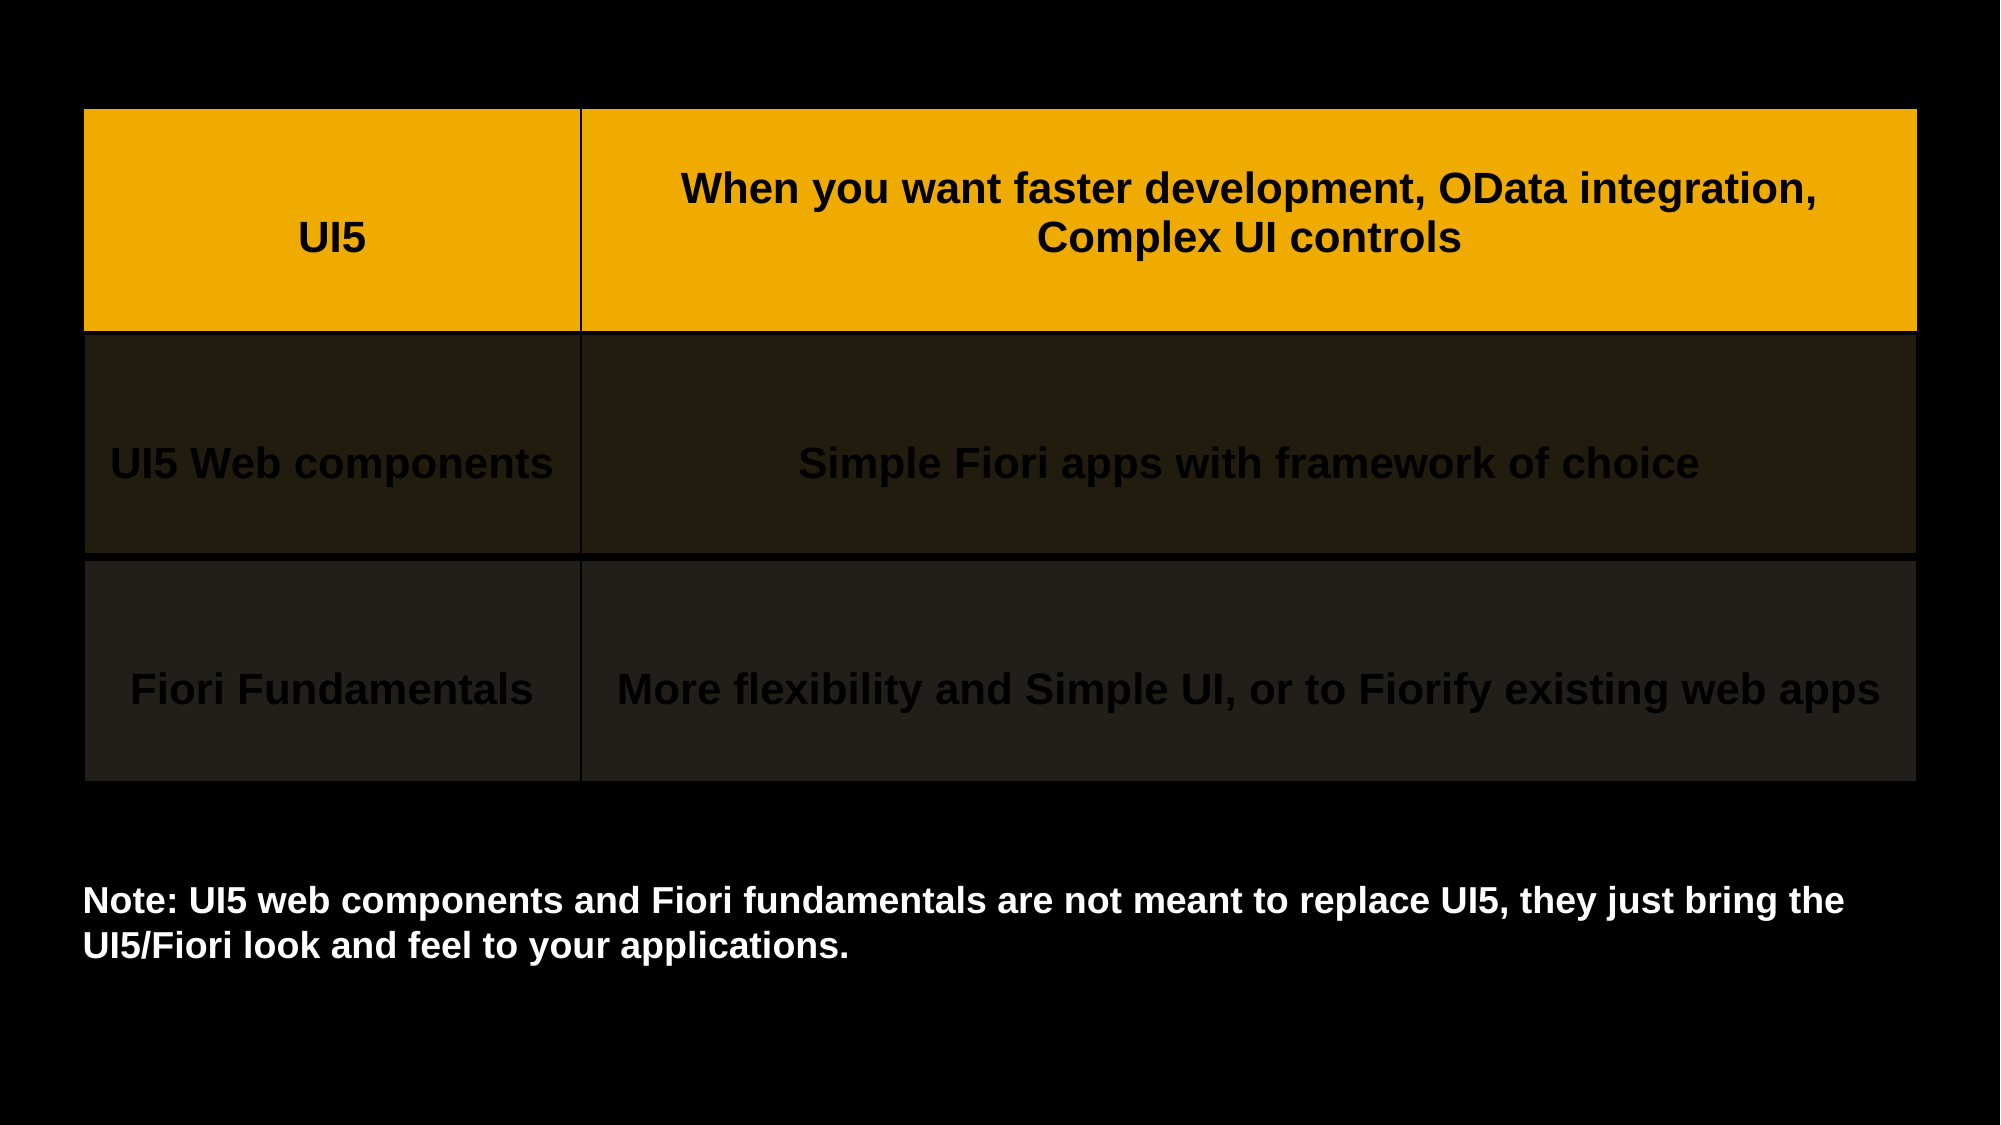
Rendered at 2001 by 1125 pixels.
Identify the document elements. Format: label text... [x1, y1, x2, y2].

title Note: UI5 web components and Fiori fundamentals are not meant to replace UI5, they just bring the UI5/Fiori look and feel to your applications. [82, 876, 1918, 968]
text_box [82, 558, 1918, 783]
table_header UI5 [84, 109, 580, 332]
table_header When you want faster development, OData integration, Complex UI controls [582, 109, 1917, 332]
text_box [82, 332, 1918, 555]
